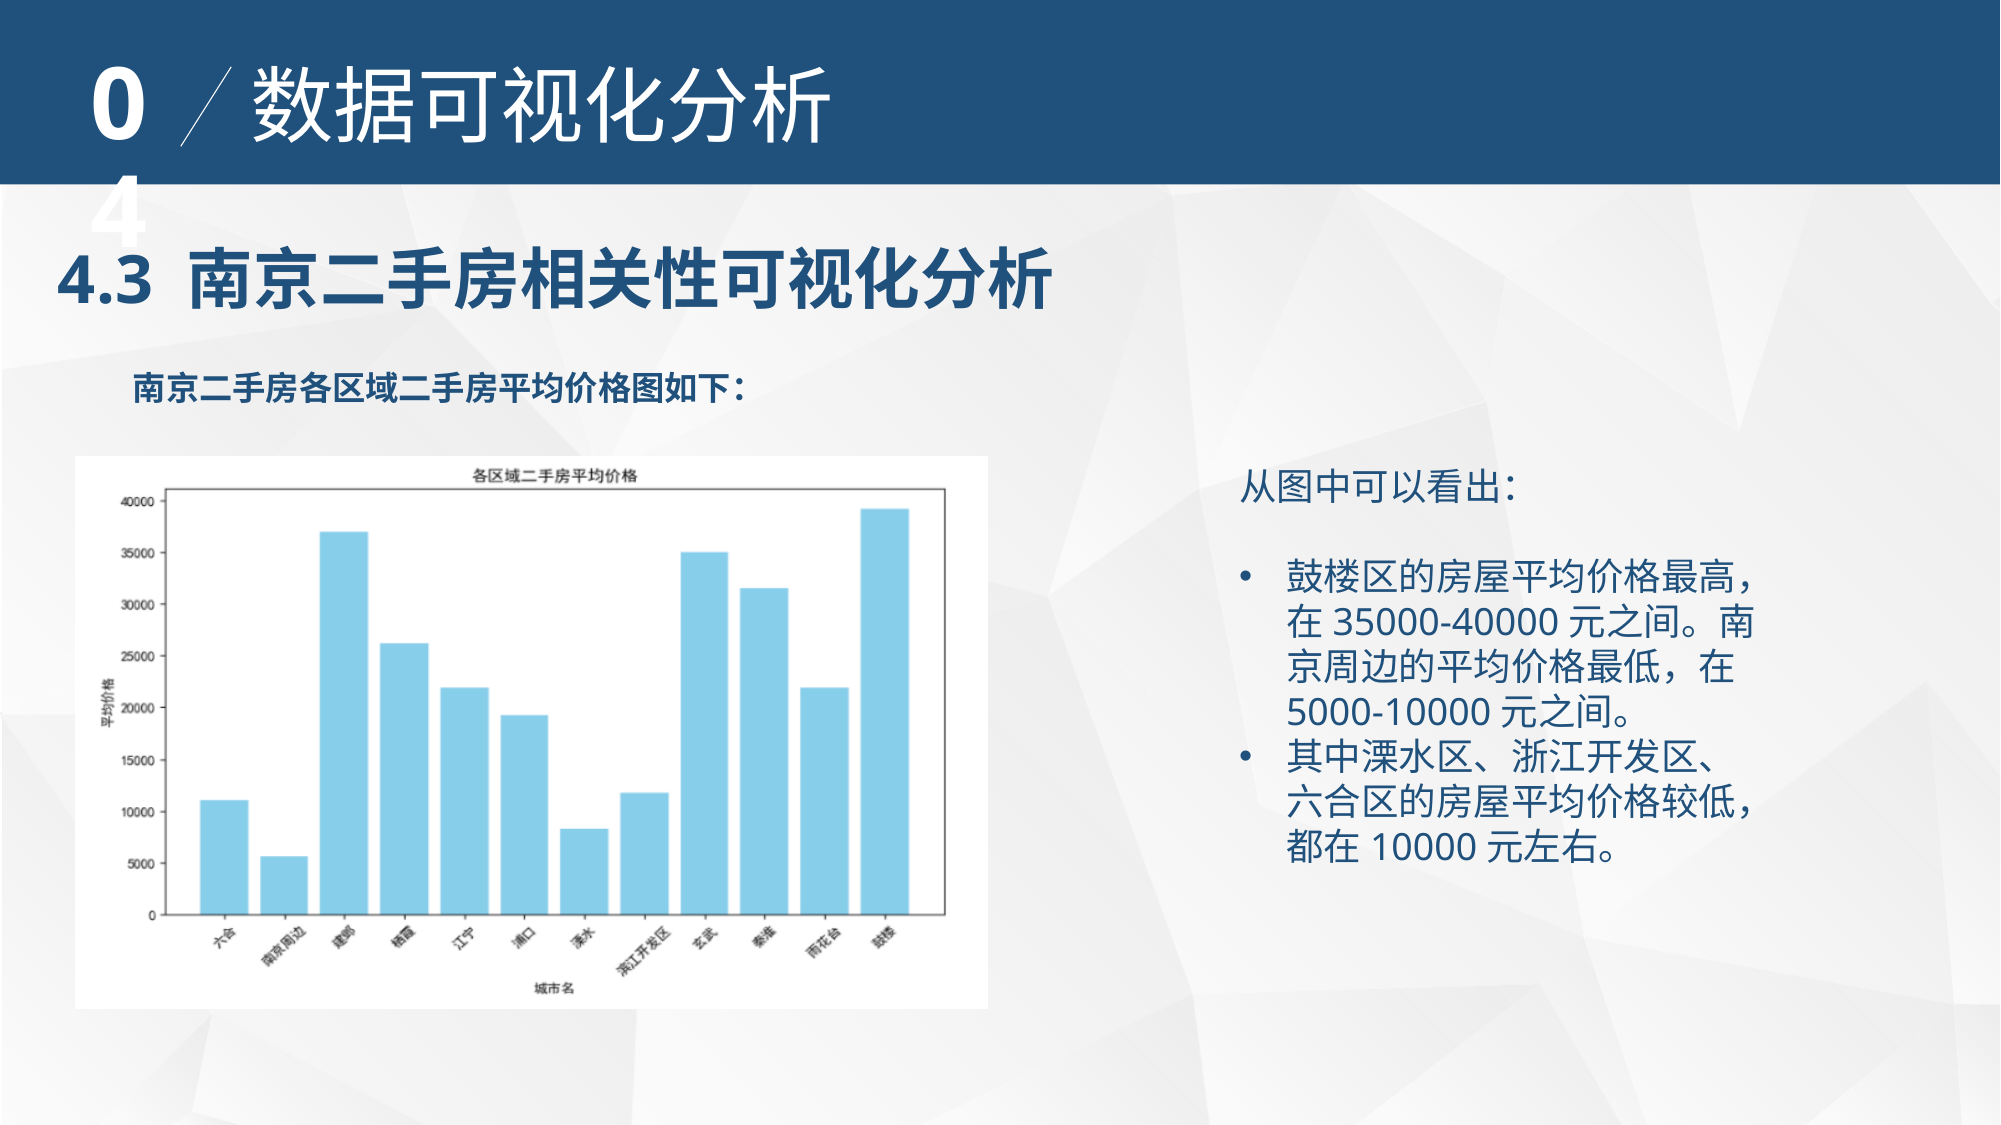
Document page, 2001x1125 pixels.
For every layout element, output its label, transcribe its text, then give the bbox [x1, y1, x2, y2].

text_box 4.3 南京二手房相关性可视化分析 南京二手房各区域二手房平均价格图如下： [43, 213, 1178, 469]
list 04 [75, 45, 218, 212]
picture [0, 0, 2001, 1125]
text_box 从图中可以看出： 鼓楼区的房屋平均价格最高，在35000-40000元之间。南京周边的平均价格最低，在5000-10000元之间。 其中溧水区、浙江开发区、六合区的房屋平均价格较低，都在10000元左右。 [1224, 456, 1780, 921]
list 数据可视化分析 [235, 57, 1036, 138]
